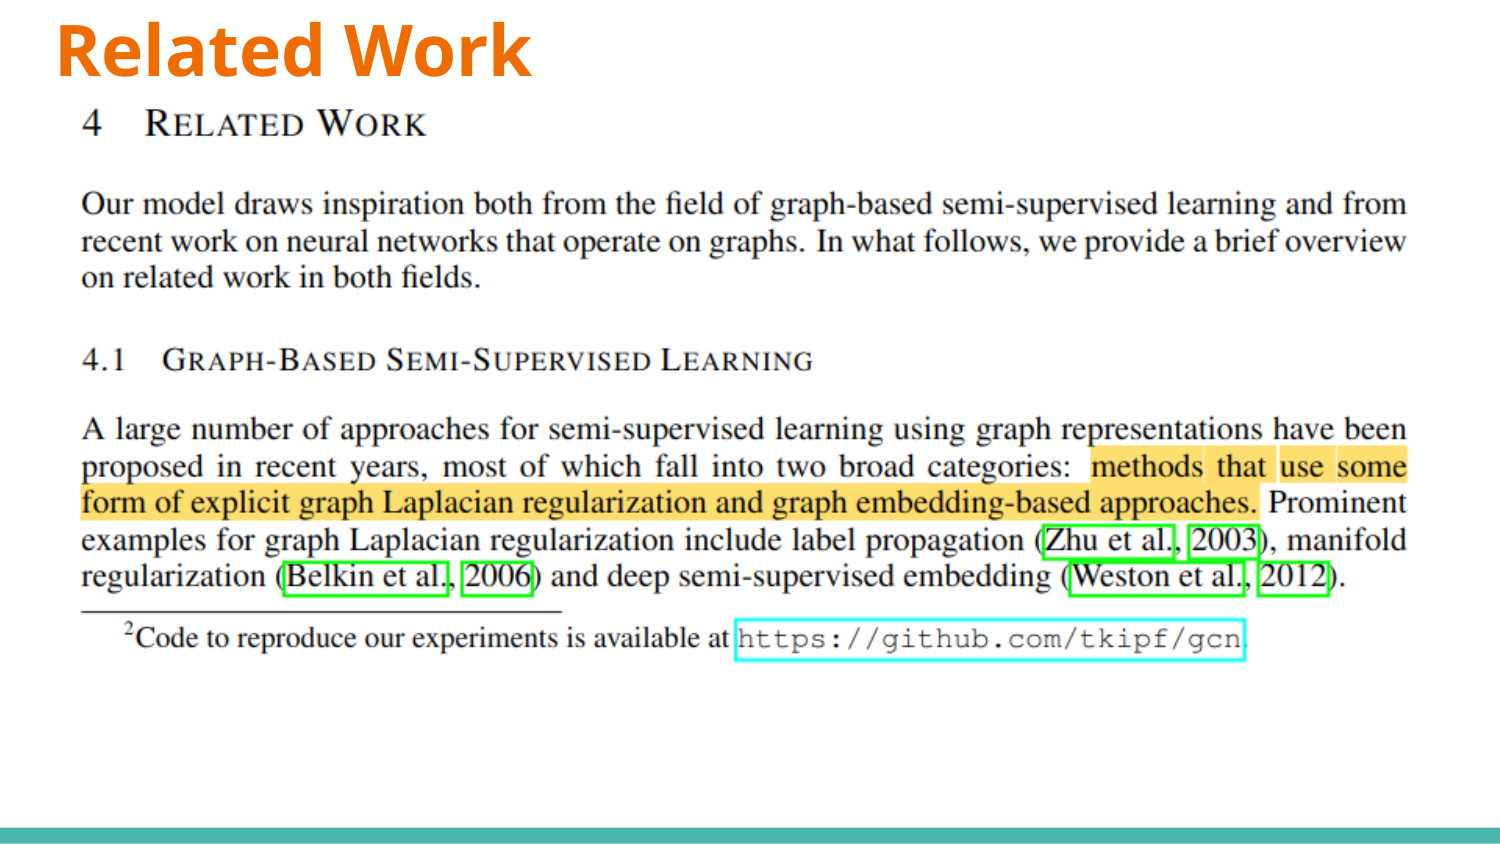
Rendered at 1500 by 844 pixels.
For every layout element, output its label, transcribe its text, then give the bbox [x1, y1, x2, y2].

title Related Work [39, 0, 1438, 107]
picture [77, 97, 1423, 664]
